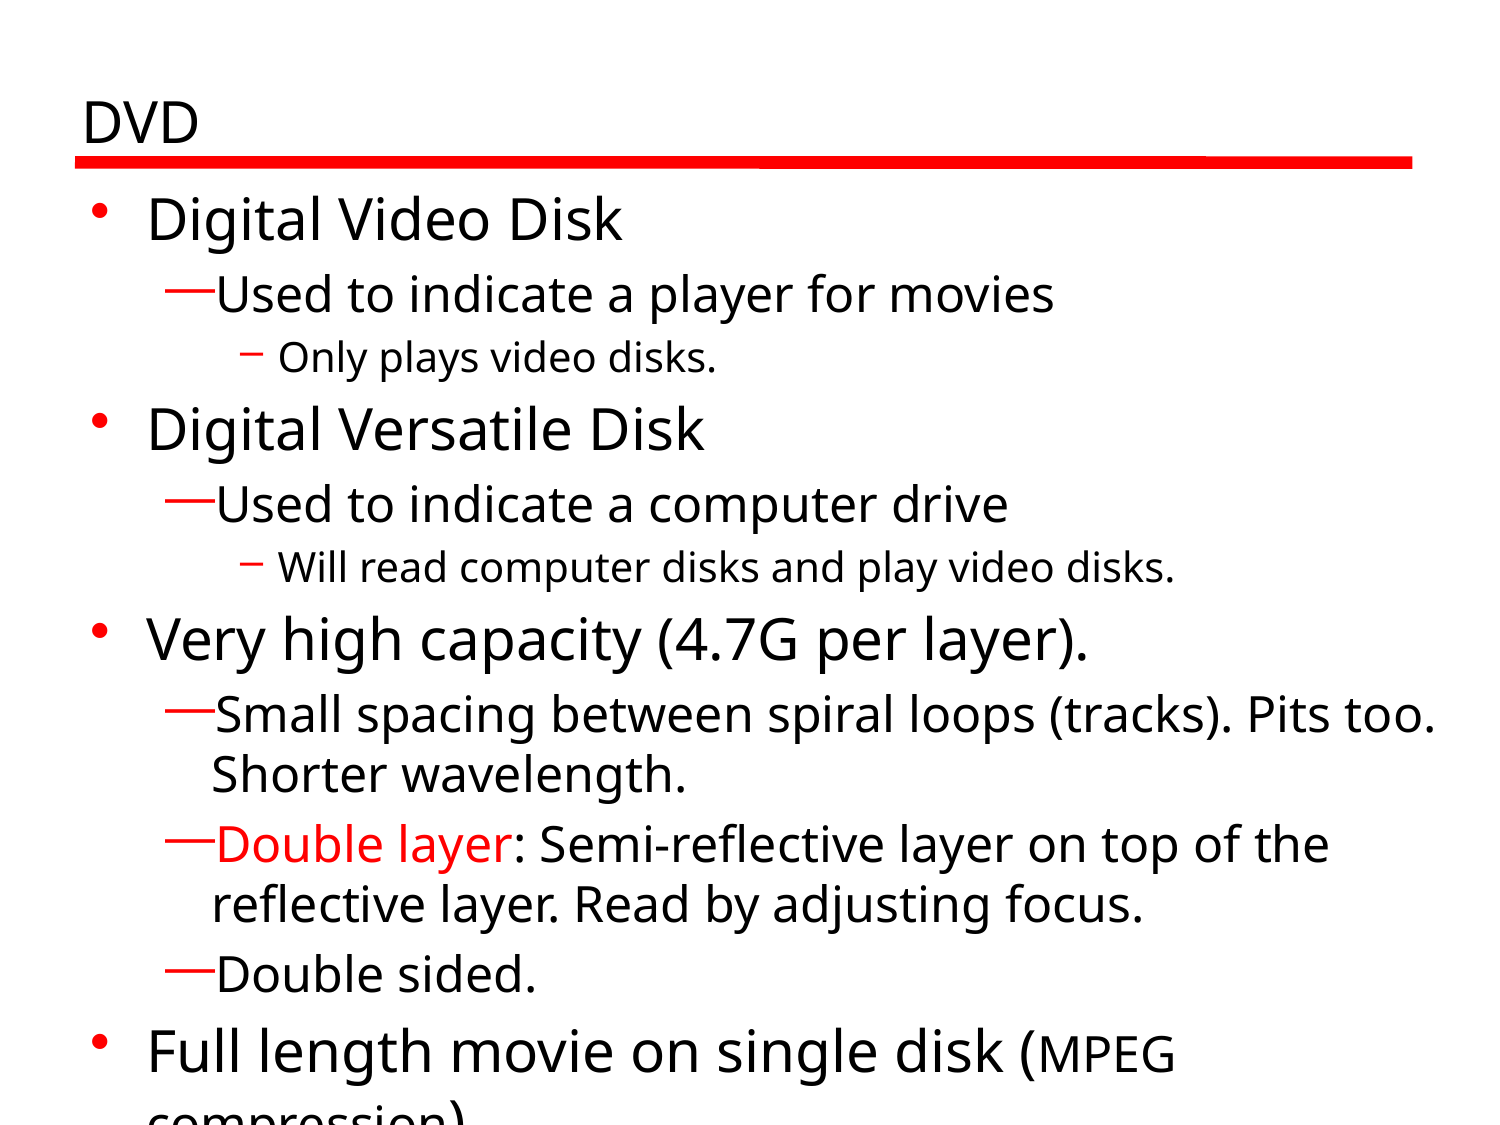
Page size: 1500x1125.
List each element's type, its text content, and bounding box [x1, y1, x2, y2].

list Digital Video Disk Used to indicate a player for movies Only plays video disks. Digital Versatile Disk Used to indicate a computer drive Will read computer disks and play video disks. Very high capacity (4.7G per layer). Small spacing between spiral loops (tracks). Pits too. Shorter wavelength. Double layer: Semi-reflective layer on top of the reflective layer. Read by adjusting focus. Double sided. Full length movie on single disk (MPEG compression). [75, 174, 1471, 1100]
title DVD [66, 24, 1413, 163]
